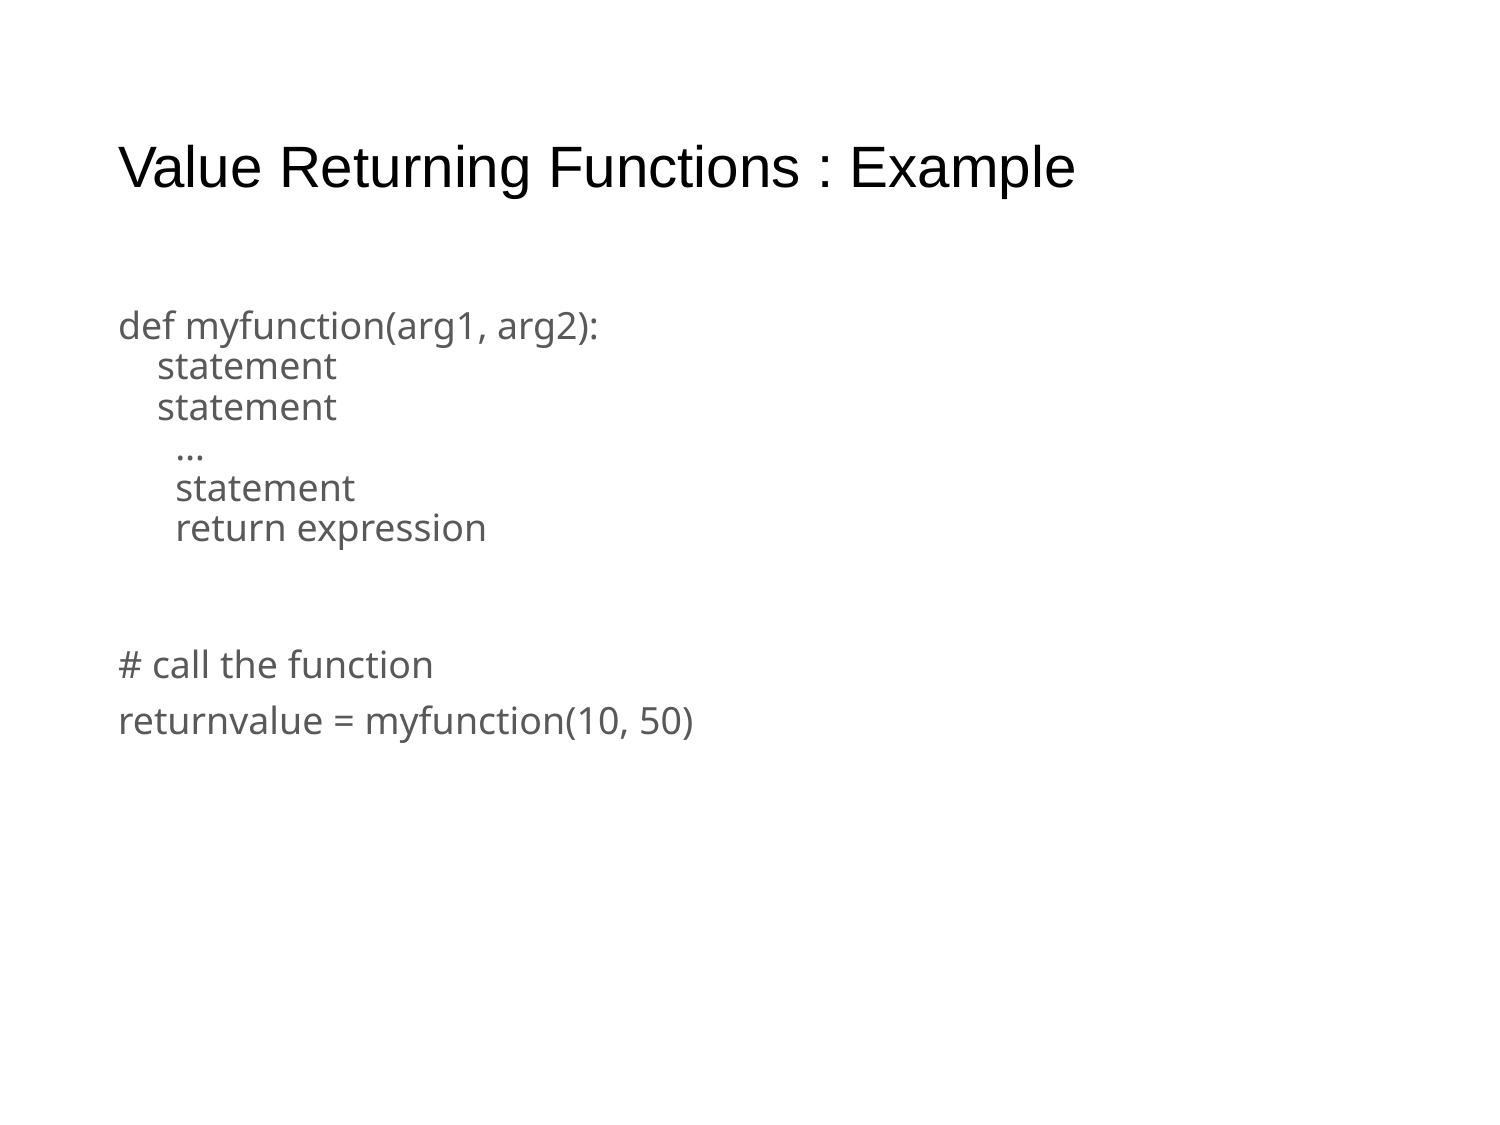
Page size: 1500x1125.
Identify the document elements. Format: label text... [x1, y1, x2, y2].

title Value Returning Functions : Example [103, 59, 1397, 278]
list def myfunction(arg1, arg2): statement statement … statement return expression # call the function returnvalue = myfunction(10, 50) [103, 299, 1397, 1014]
